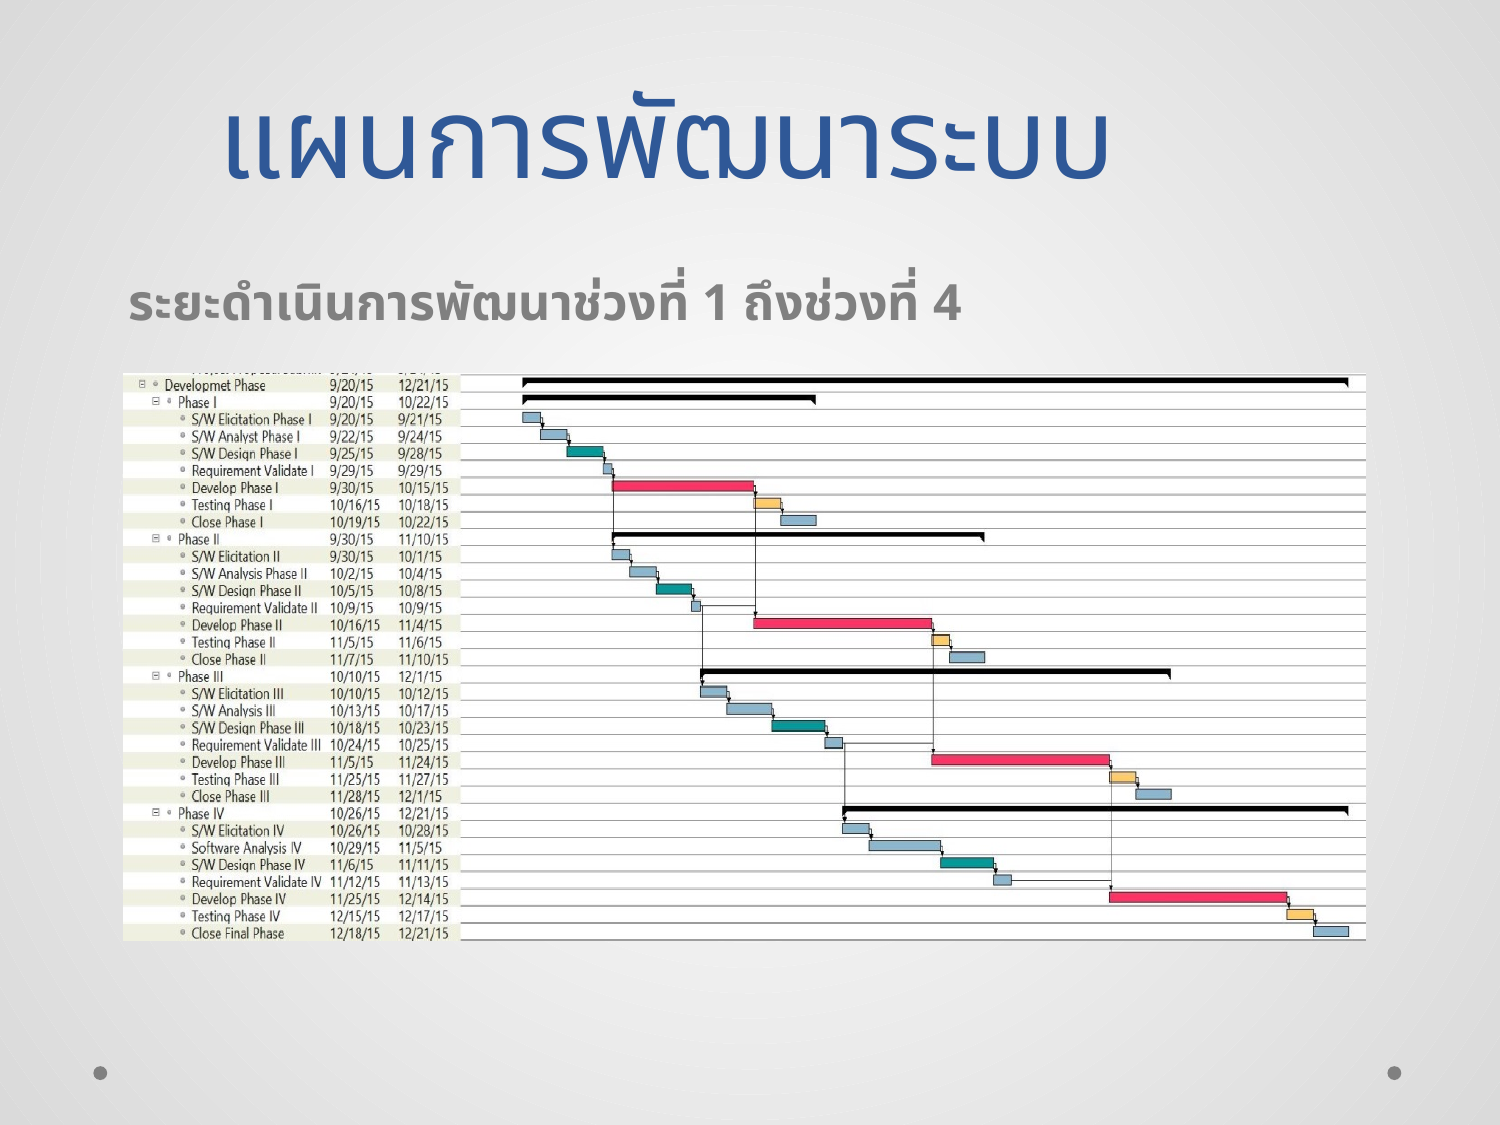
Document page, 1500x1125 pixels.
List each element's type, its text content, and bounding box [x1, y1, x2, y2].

picture [123, 373, 1366, 941]
list ระยะดำเนินการพัฒนาช่วงที่ 1 ถึงช่วงที่ 4 [75, 262, 1425, 1005]
text_box แผนการพัฒนาระบบ [53, 0, 1403, 209]
